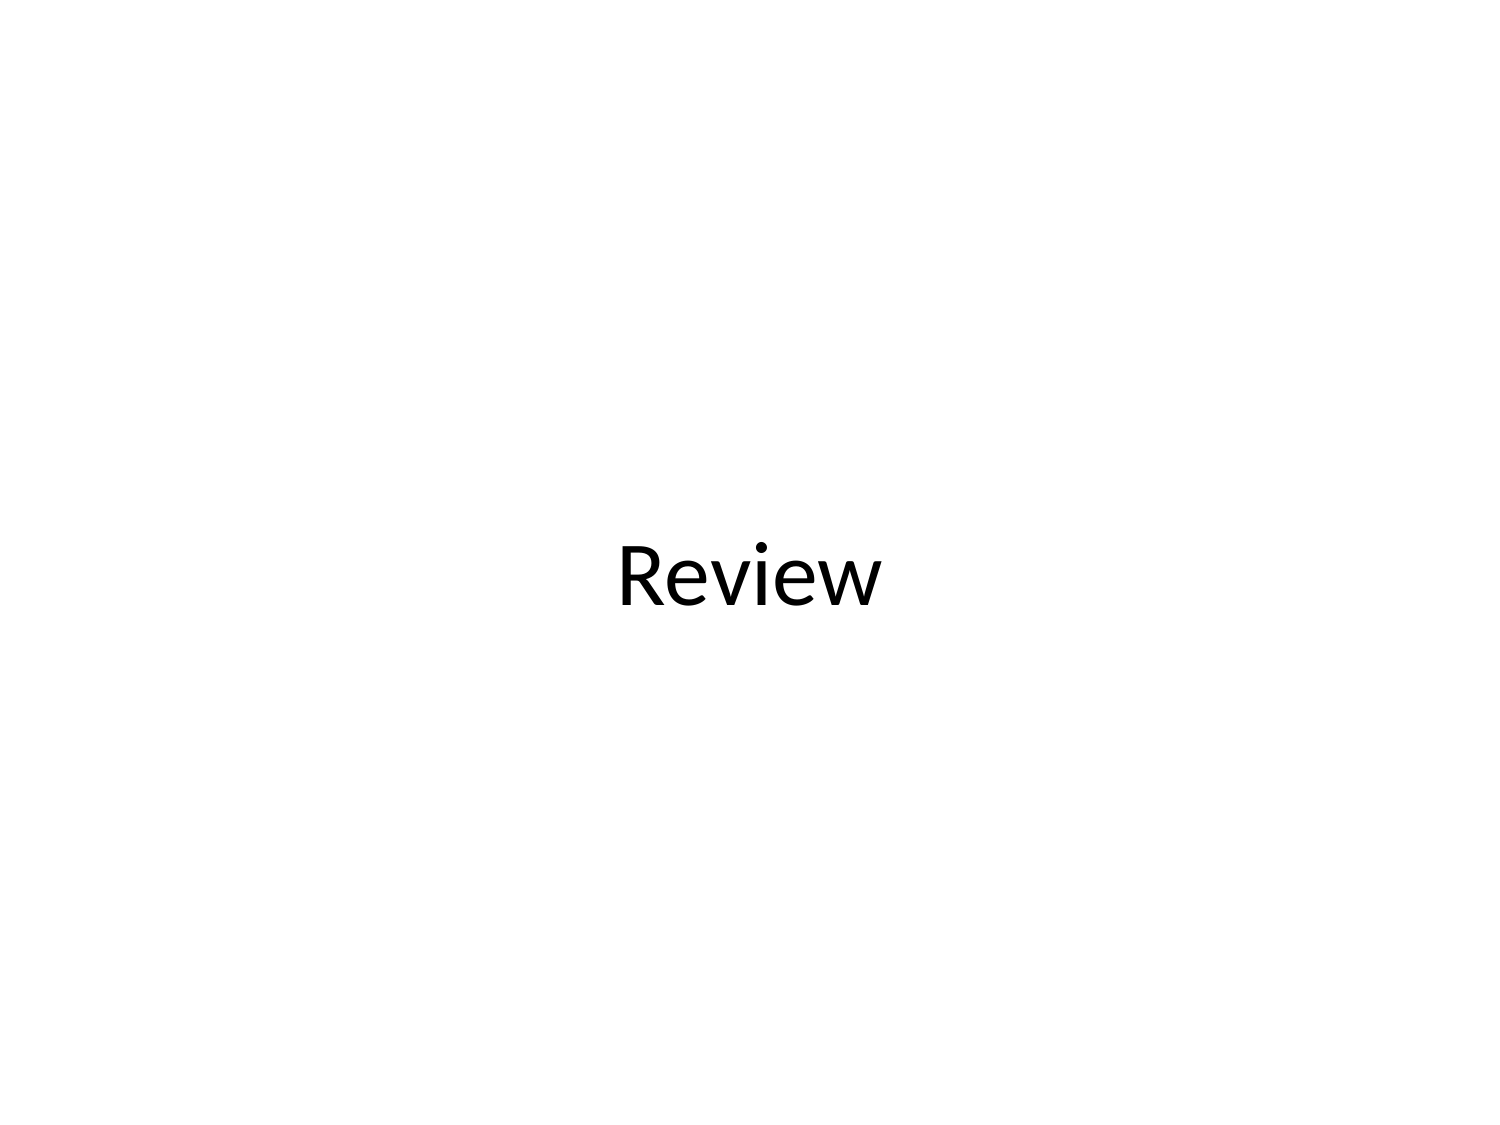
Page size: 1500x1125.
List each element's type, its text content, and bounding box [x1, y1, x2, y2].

title Review [75, 474, 1425, 663]
